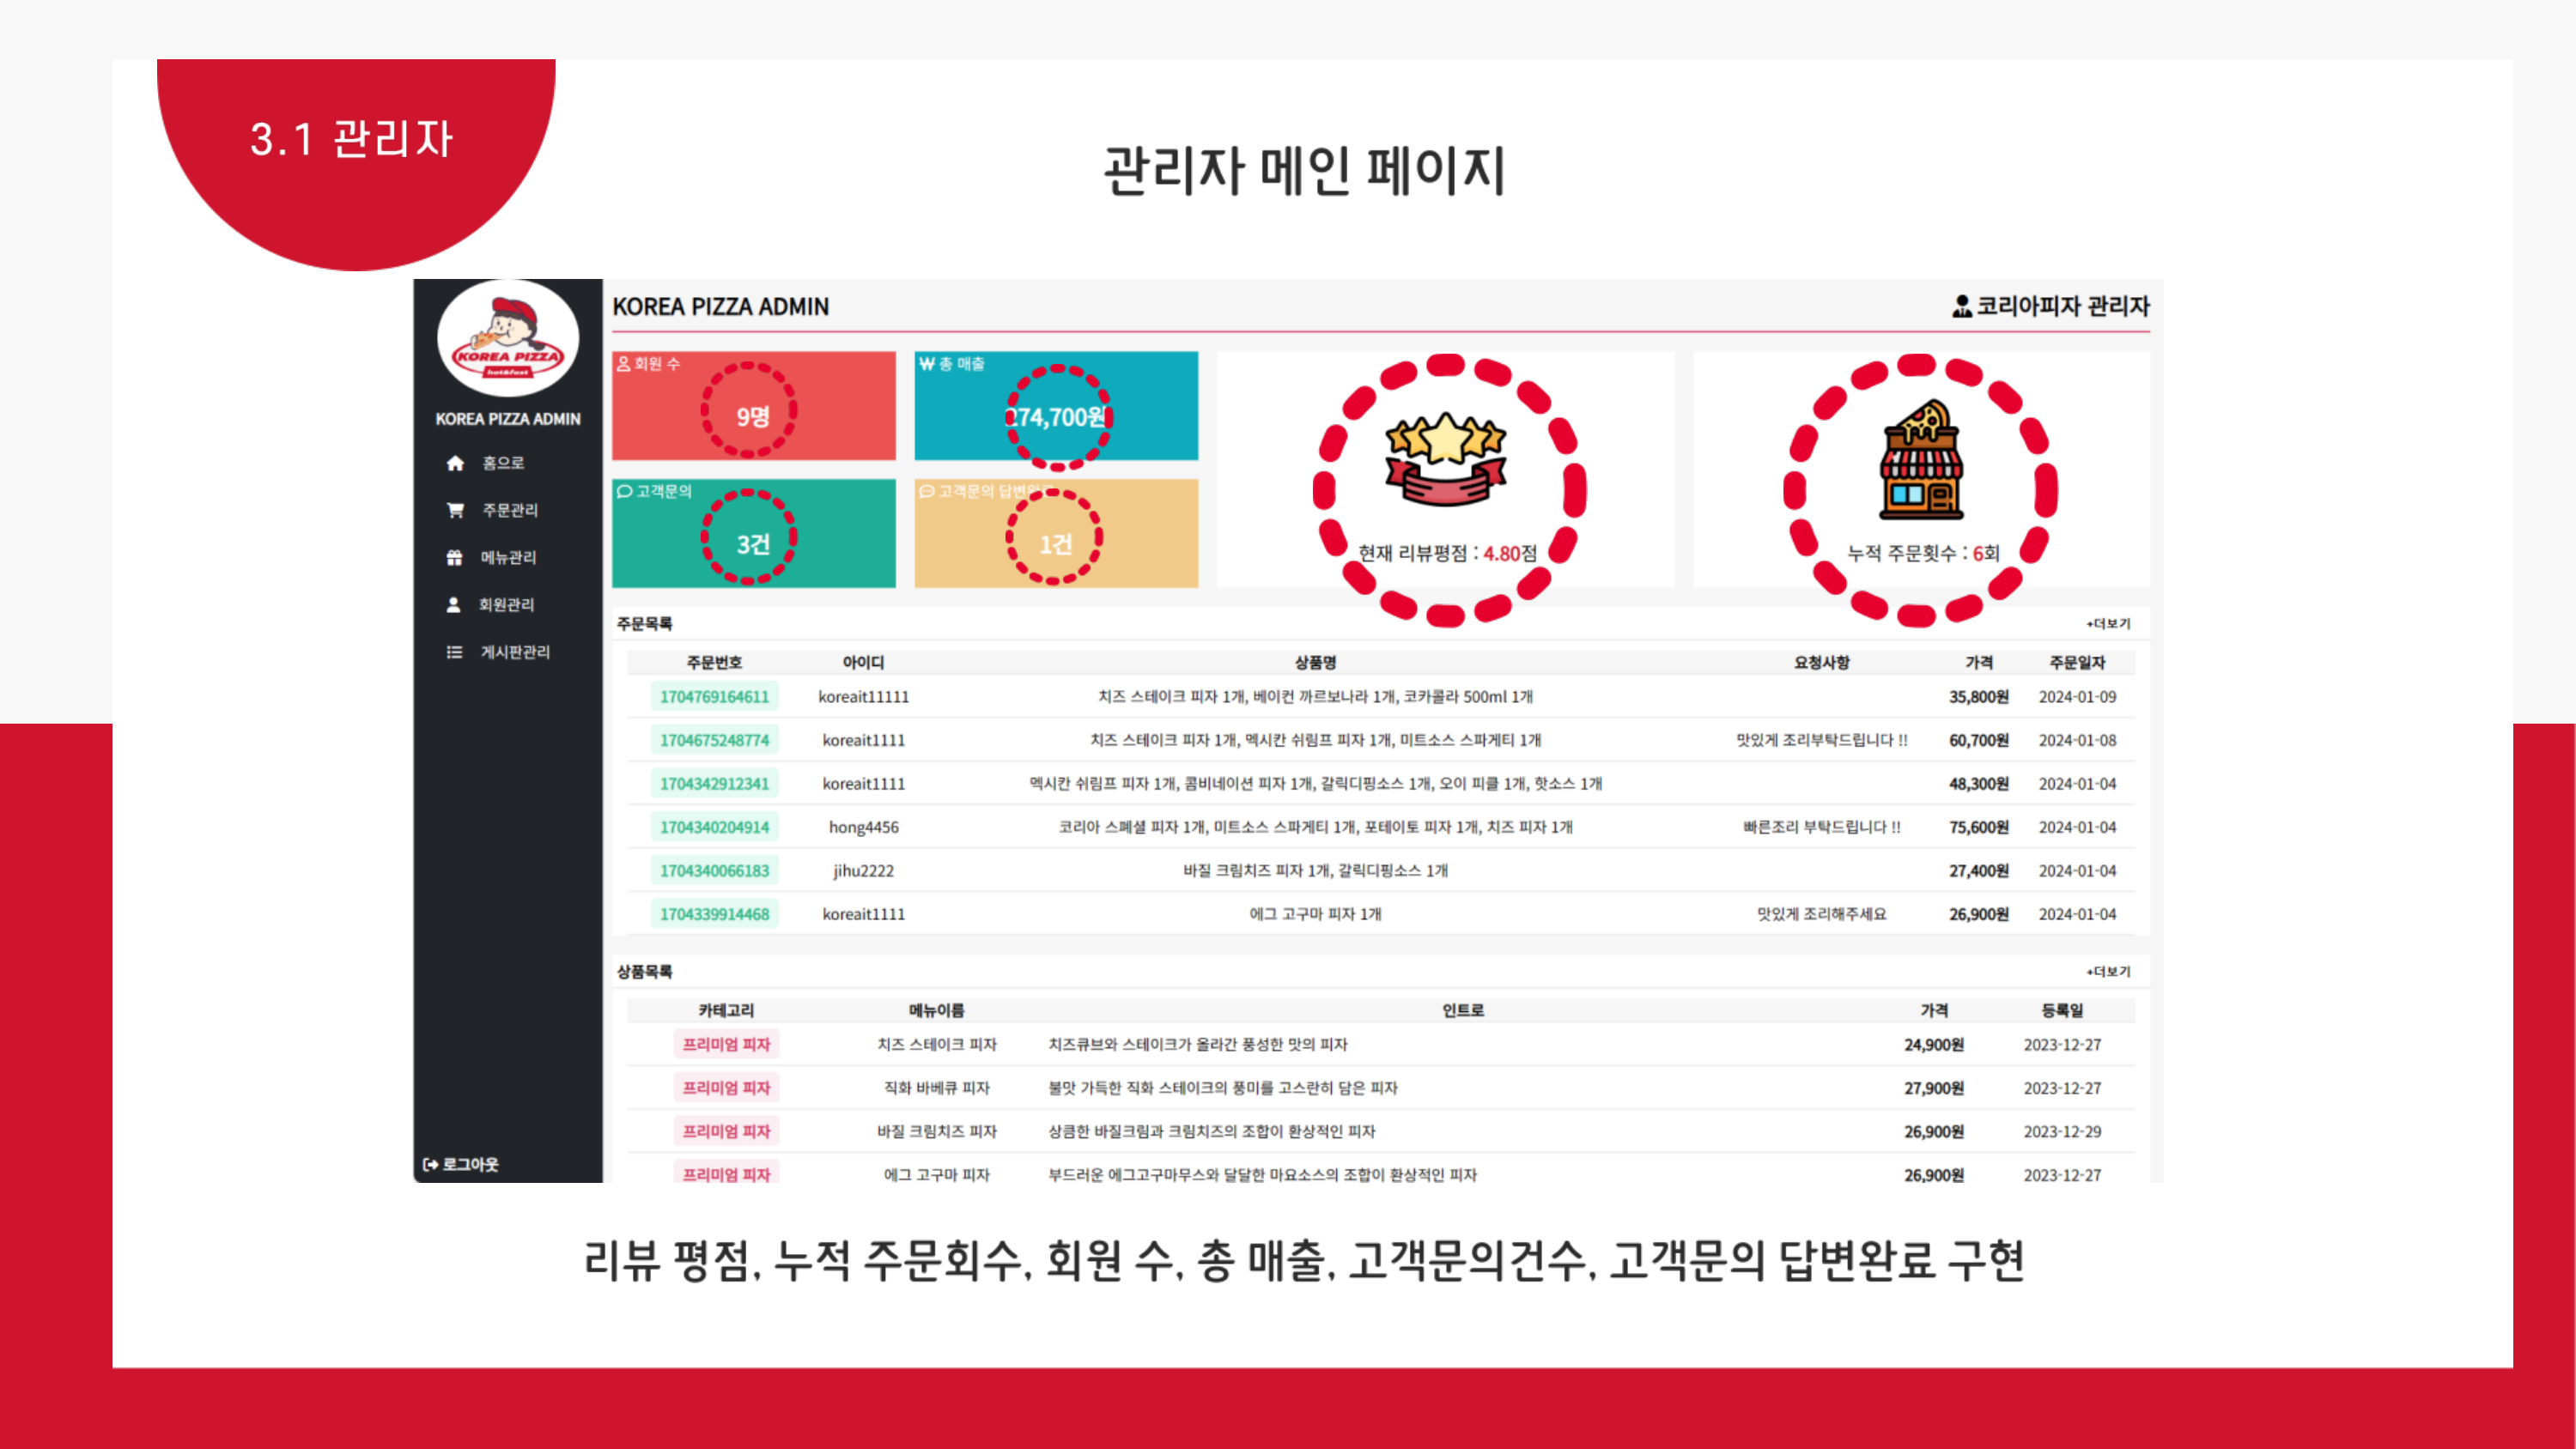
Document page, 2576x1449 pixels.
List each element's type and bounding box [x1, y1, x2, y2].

text_box [0, 724, 2576, 1449]
text_box [701, 488, 799, 587]
picture [0, 99, 613, 205]
text_box [1005, 488, 1104, 587]
text_box [112, 58, 2513, 1369]
text_box [1783, 354, 2059, 629]
picture [565, 1216, 2070, 1333]
text_box [1312, 354, 1588, 629]
text_box [411, 278, 2164, 1183]
text_box [1005, 364, 1115, 473]
text_box [156, 212, 556, 271]
text_box [701, 361, 799, 459]
text_box [156, 58, 556, 98]
picture [1085, 117, 1557, 258]
